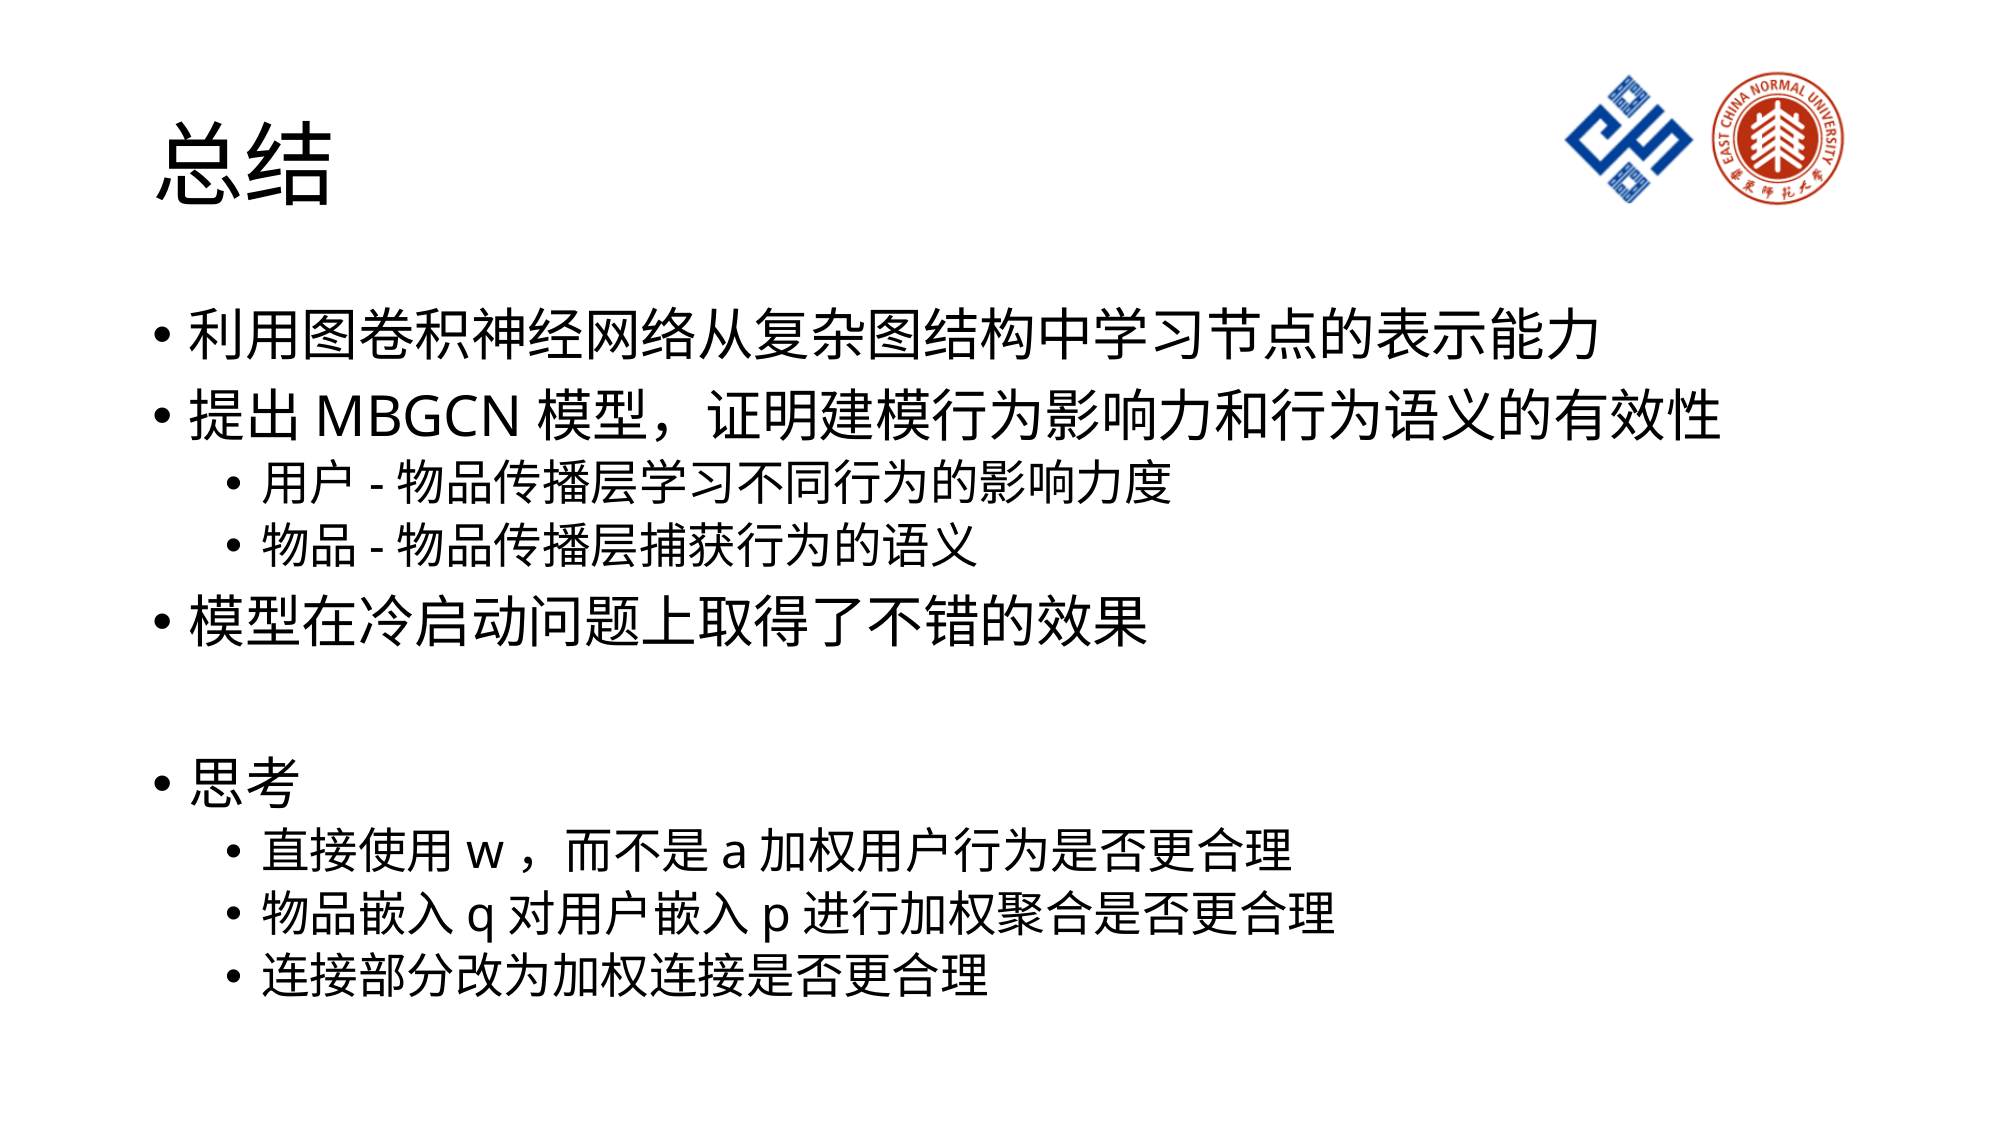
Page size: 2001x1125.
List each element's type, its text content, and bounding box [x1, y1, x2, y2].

title 总结 [137, 59, 1863, 278]
list 利用图卷积神经网络从复杂图结构中学习节点的表示能力 提出MBGCN模型，证明建模行为影响力和行为语义的有效性 用户-物品传播层学习不同行为的影响力度 物品-物品传播层捕获行为的语义 模型在冷启动问题上取得了不错的效果 思考 直接使用w，而不是a加权用户行为是否更合理 物品嵌入q对用户嵌入p进行加权聚合是否更合理 连接部分改为加权连接是否更合理 [137, 299, 1863, 1014]
picture [1551, 59, 1853, 220]
